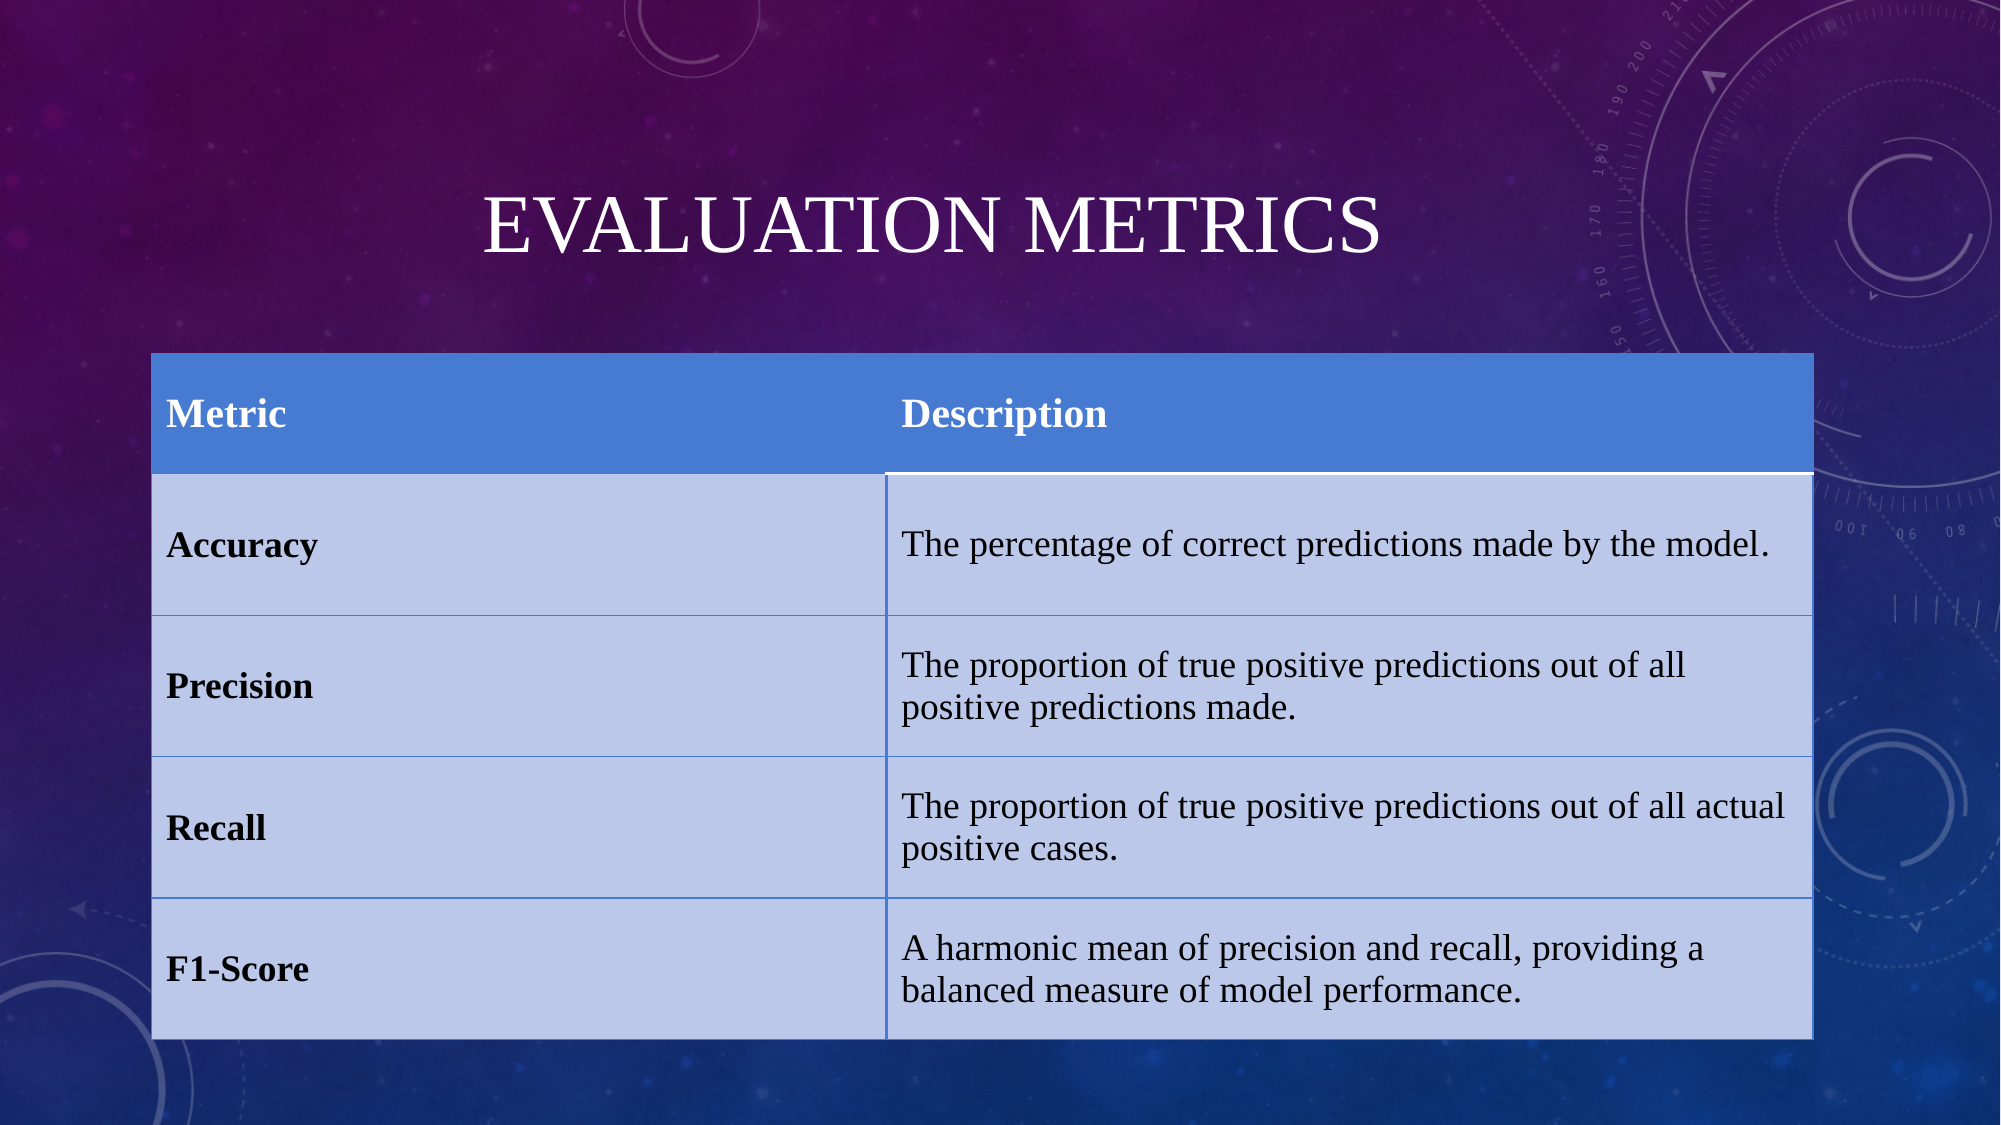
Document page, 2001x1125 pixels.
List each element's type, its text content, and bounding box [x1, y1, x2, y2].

table_cell Precision [152, 616, 885, 756]
table_cell A harmonic mean of precision and recall, providing a balanced measure of model performance. [888, 899, 1812, 1039]
picture [0, 0, 2001, 1125]
table_cell F1-Score [152, 899, 885, 1039]
table_cell Recall [152, 757, 885, 897]
table_cell Accuracy [152, 474, 885, 615]
table_cell The percentage of correct predictions made by the model. [888, 475, 1812, 615]
title Evaluation metrics [112, 99, 1775, 339]
table_cell The proportion of true positive predictions out of all positive predictions made. [888, 616, 1812, 756]
table_header Metric [152, 355, 885, 473]
table_header Description [888, 355, 1812, 472]
table_cell The proportion of true positive predictions out of all actual positive cases. [888, 757, 1812, 897]
